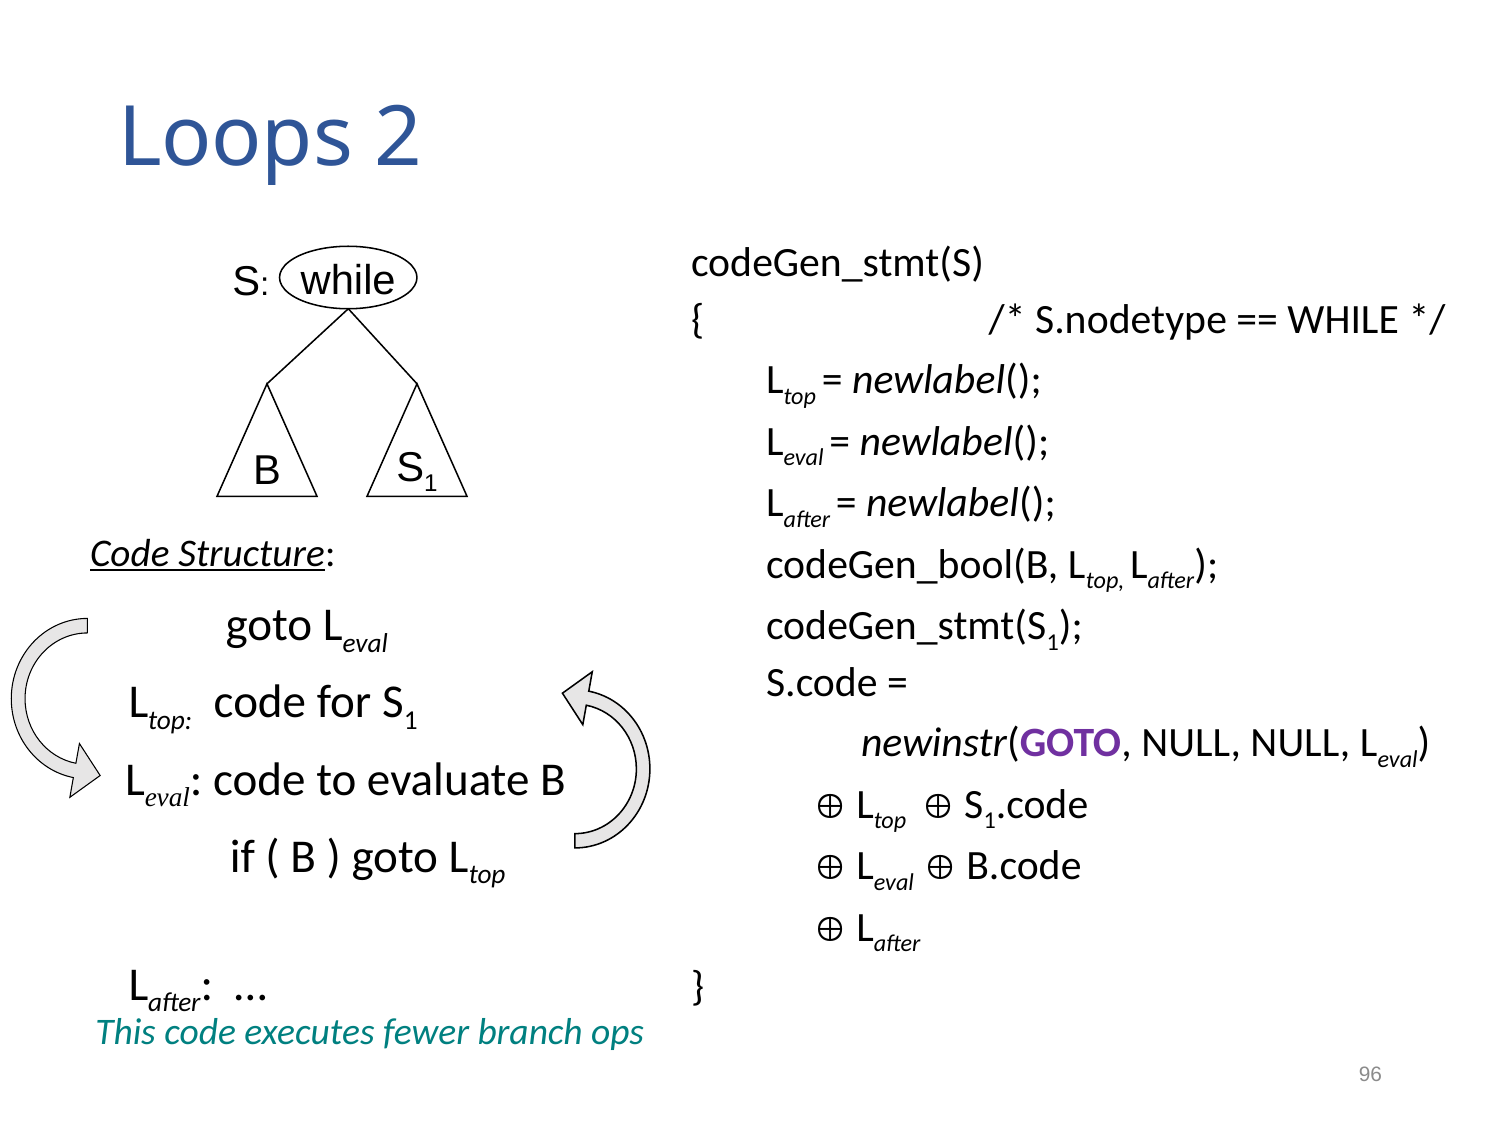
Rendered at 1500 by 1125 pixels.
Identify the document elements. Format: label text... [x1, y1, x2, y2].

slide_number 96 [1059, 1042, 1397, 1103]
text_box S: [217, 246, 285, 312]
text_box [266, 308, 348, 384]
text_box while [285, 246, 417, 308]
title Loops 2 [103, 59, 1397, 218]
text_box [562, 671, 650, 848]
text_box B [217, 384, 318, 497]
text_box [348, 308, 417, 384]
list codeGen_stmt(S) { /* S.nodetype == WHILE */ Ltop = newlabel(); Leval = newlabel(); Lafter = newlabel(); codeGen_bool(B, Ltop, Lafter); codeGen_stmt(S1); S.code = newinstr(GOTO, NULL, NULL, Leval)  Ltop  S1.code  Leval  B.code  Lafter } [676, 232, 1479, 1041]
text_box [87, 174, 725, 538]
text_box [11, 618, 101, 798]
text_box This code executes fewer branch ops [80, 1000, 660, 1060]
list Code Structure: goto Leval Ltop: code for S1 Leval: code to evaluate B if ( B ) goto Ltop Lafter: … [75, 525, 633, 1021]
text_box S1 [367, 384, 468, 497]
